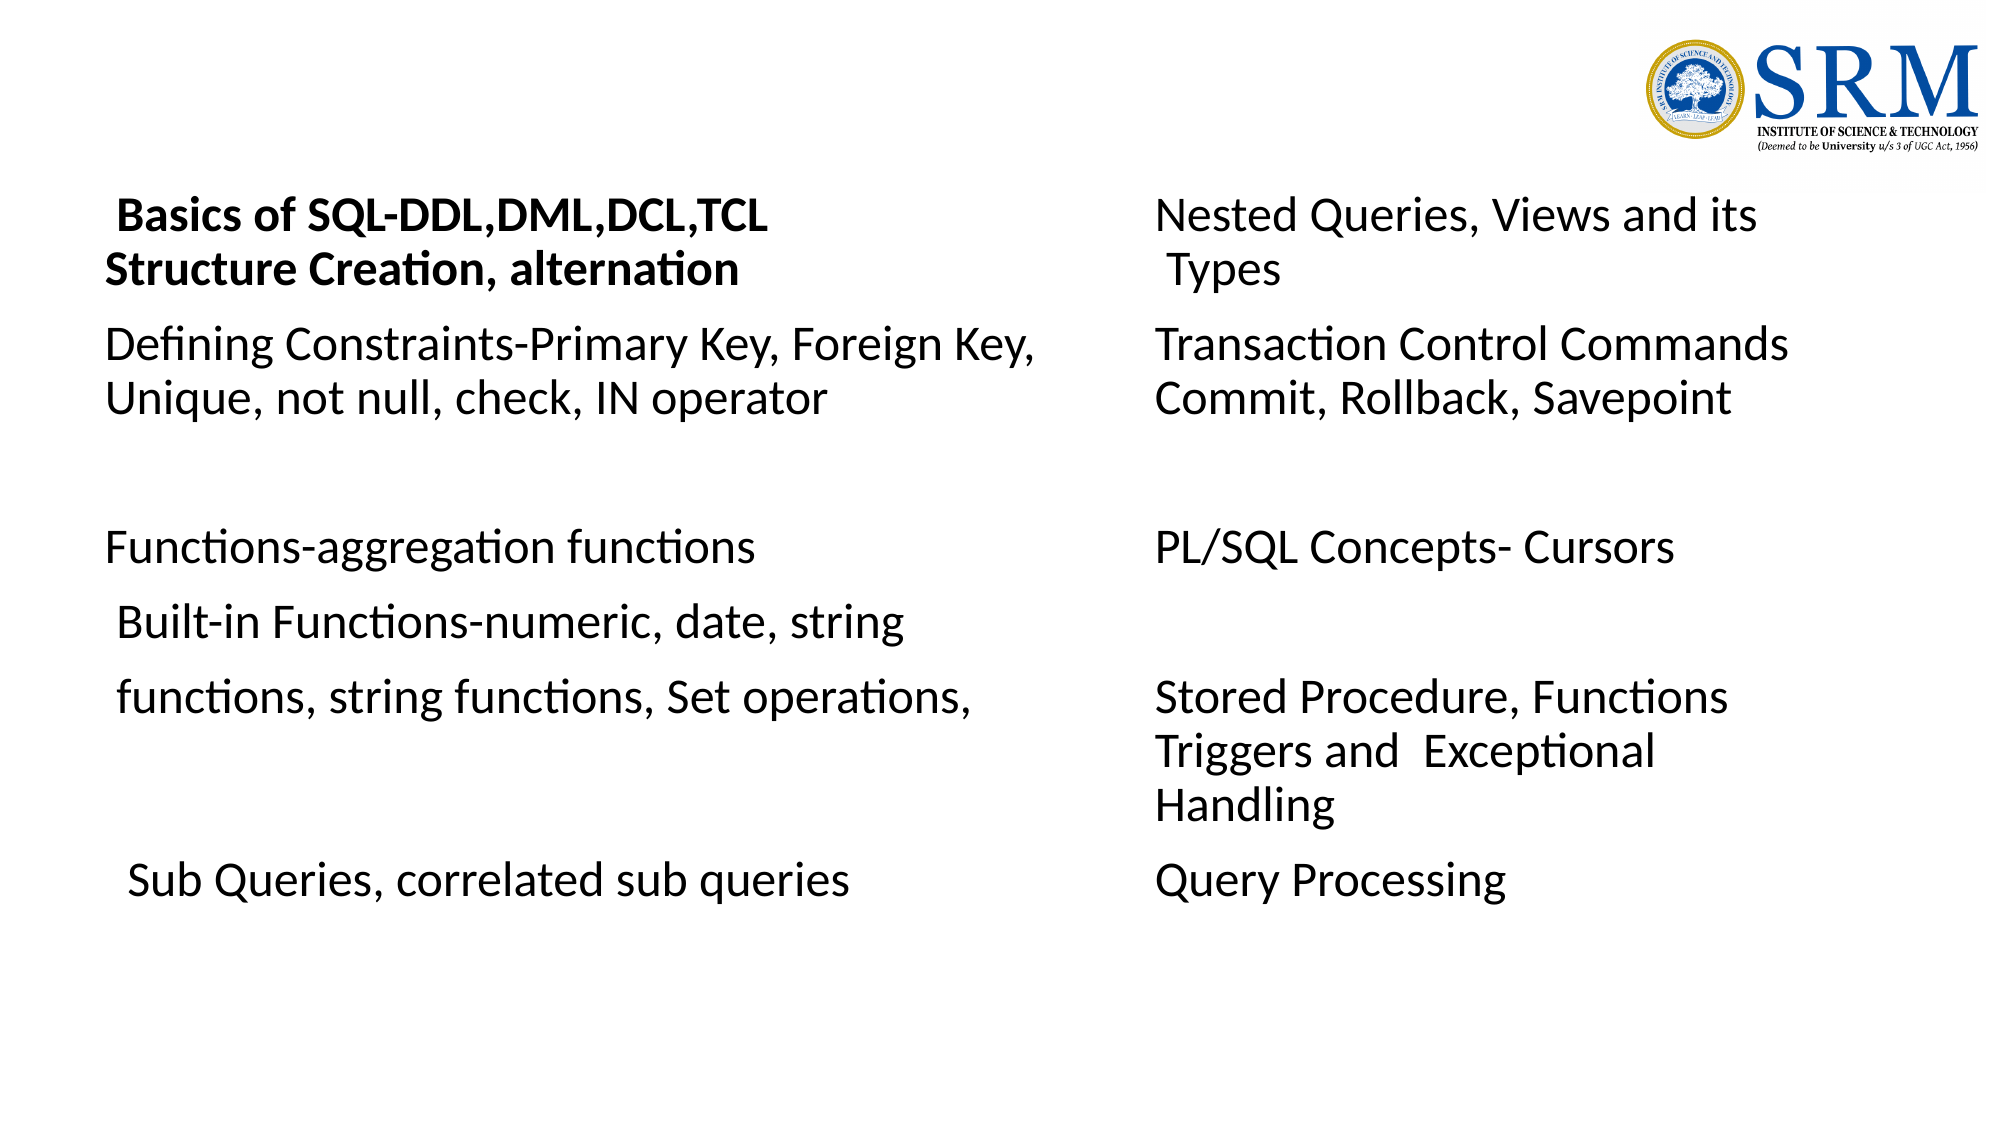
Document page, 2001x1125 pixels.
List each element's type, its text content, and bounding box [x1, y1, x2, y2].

picture [1639, 0, 1986, 193]
list Basics of SQL-DDL,DML,DCL,TCL Nested Queries, Views and its Structure Creation, alternation Types Defining Constraints-Primary Key, Foreign Key, Transaction Control Commands Unique, not null, check, IN operator Commit, Rollback, Savepoint Functions-aggregation functions PL/SQL Concepts- Cursors Built-in Functions-numeric, date, string functions, string functions, Set operations, Stored Procedure, Functions Triggers and Exceptional Handling Sub Queries, correlated sub queries Query Processing [89, 180, 1815, 1125]
